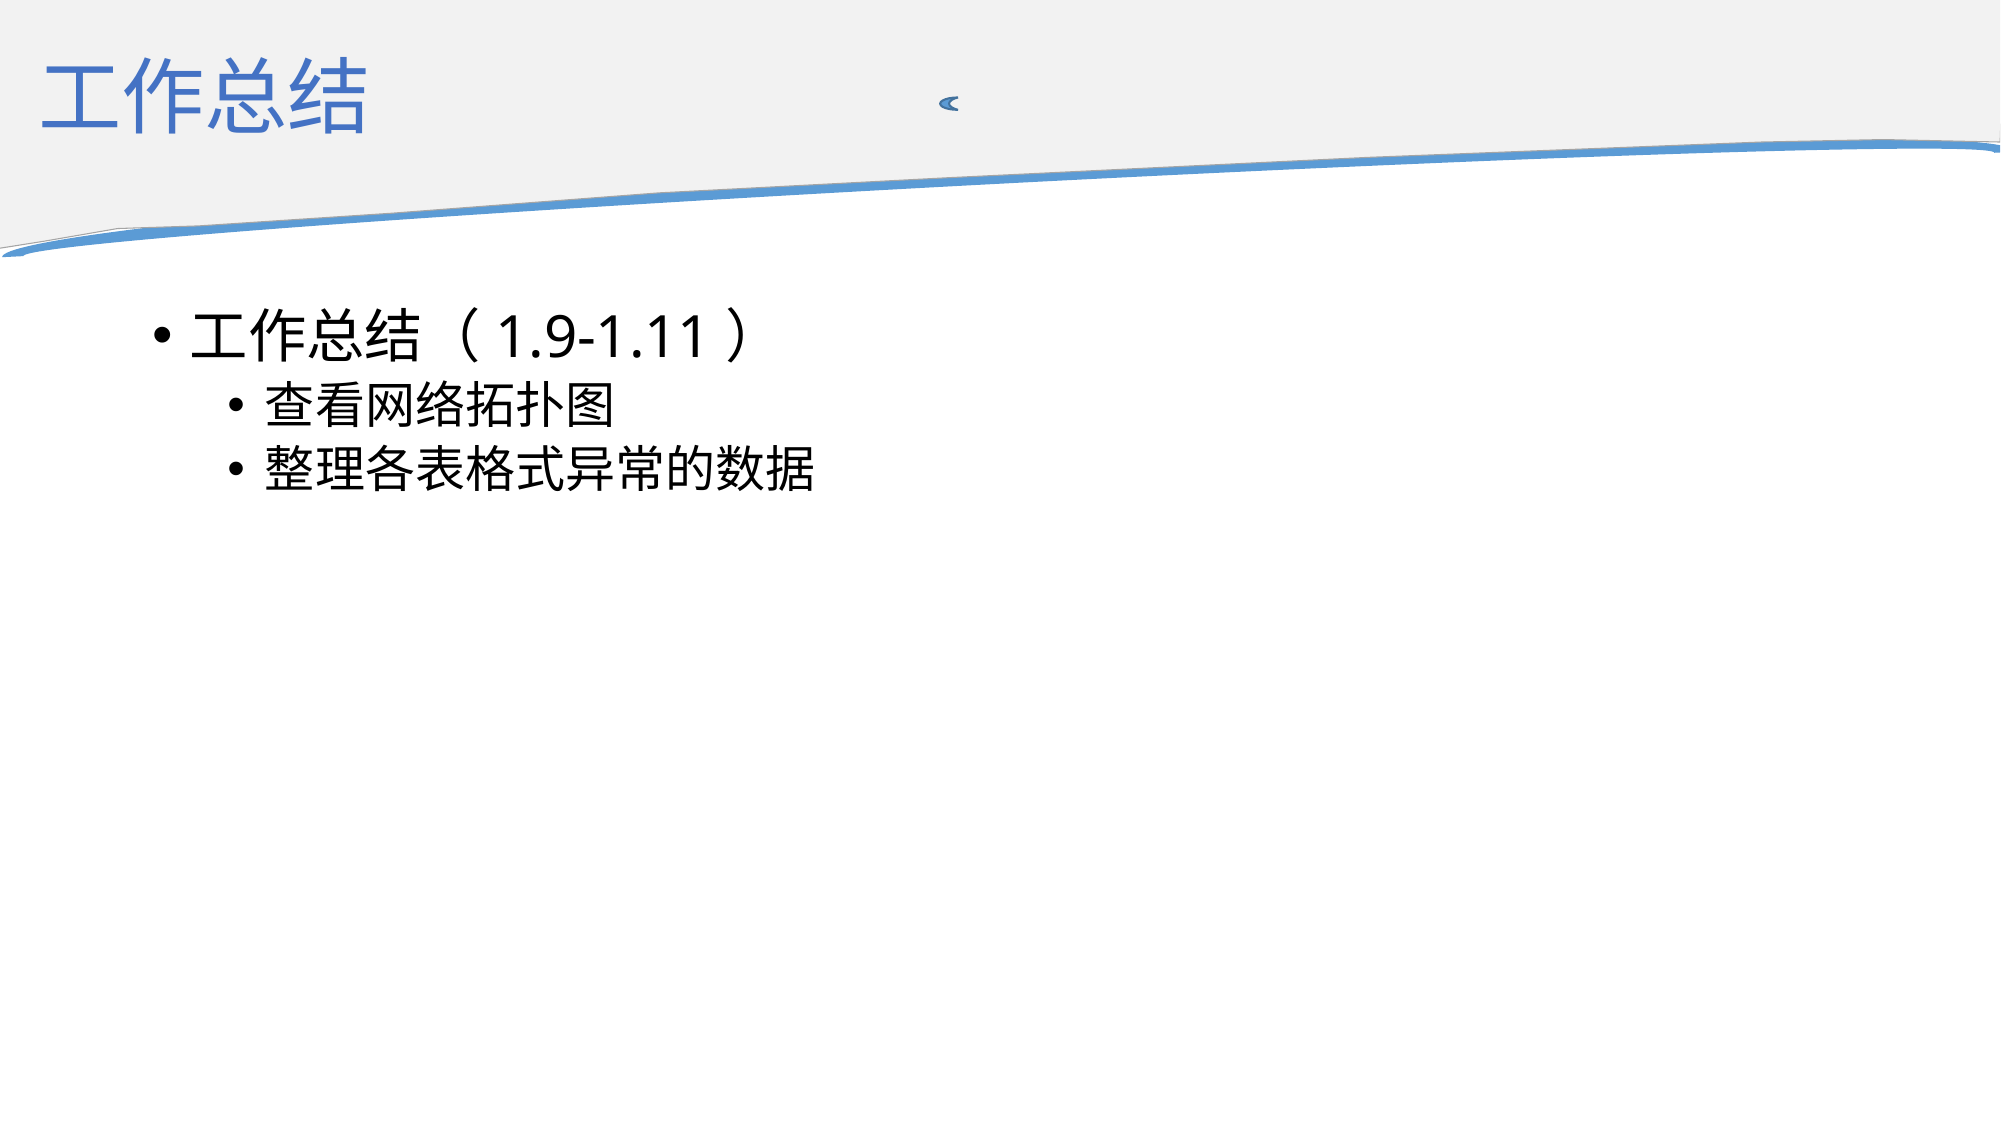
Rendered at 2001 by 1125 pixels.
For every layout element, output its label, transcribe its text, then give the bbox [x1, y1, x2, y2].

list 工作总结（1.9-1.11） 查看网络拓扑图 整理各表格式异常的数据 [137, 299, 1863, 1014]
title 工作总结 [23, 48, 1221, 159]
